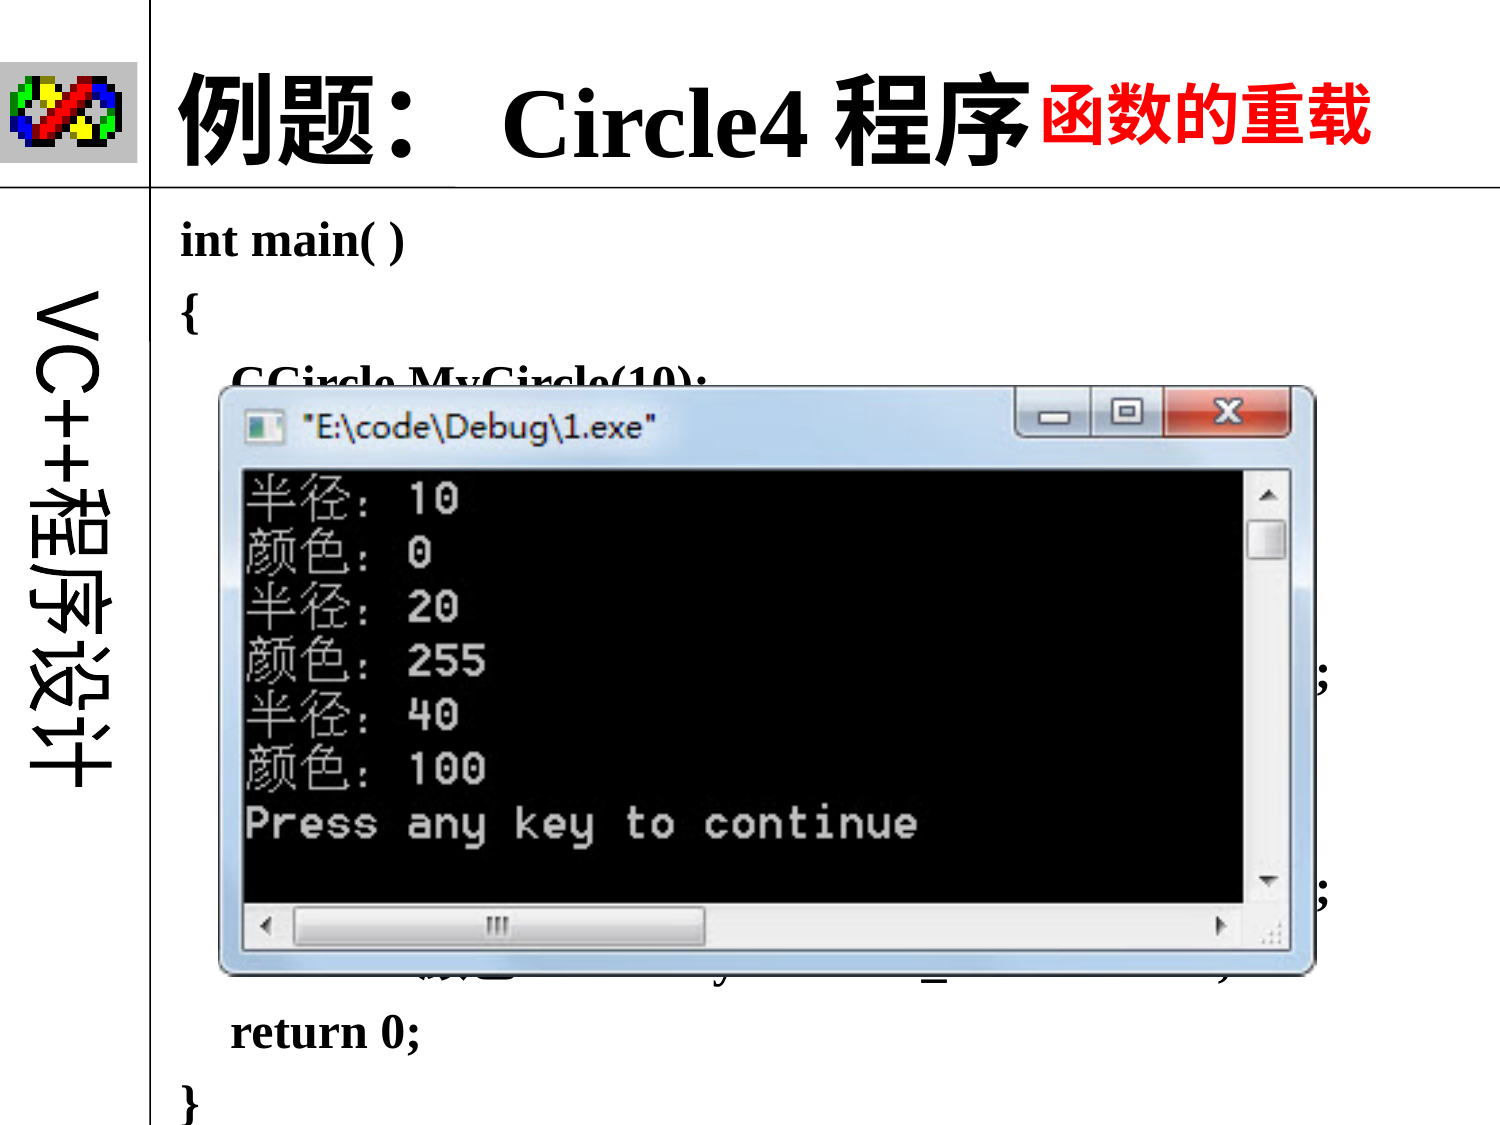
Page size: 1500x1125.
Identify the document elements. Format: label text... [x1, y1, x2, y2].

text_box 函数的重载 [1025, 74, 1450, 162]
picture [0, 62, 138, 163]
picture [218, 385, 1318, 977]
text_box 例题：Circle4程序 [161, 50, 1050, 185]
text_box int main( ) { CCircle MyCircle(10); cout<<"半径："<<MyCircle.GetRadius( )<<endl; cout<<"颜色："<<MyCircle.m_color<<endl; MyCircle.SetRadius(20); cout<<"半径："<<MyCircle.GetRadius( )<< endl; cout<<"颜色："<<MyCircle.m_color<< endl; MyCircle.SetRadius(40, 100); cout<<"半径："<<MyCircle.GetRadius( )<< endl; cout<<"颜色："<<MyCircle.m_color<< endl; return 0; } [165, 187, 1500, 1125]
